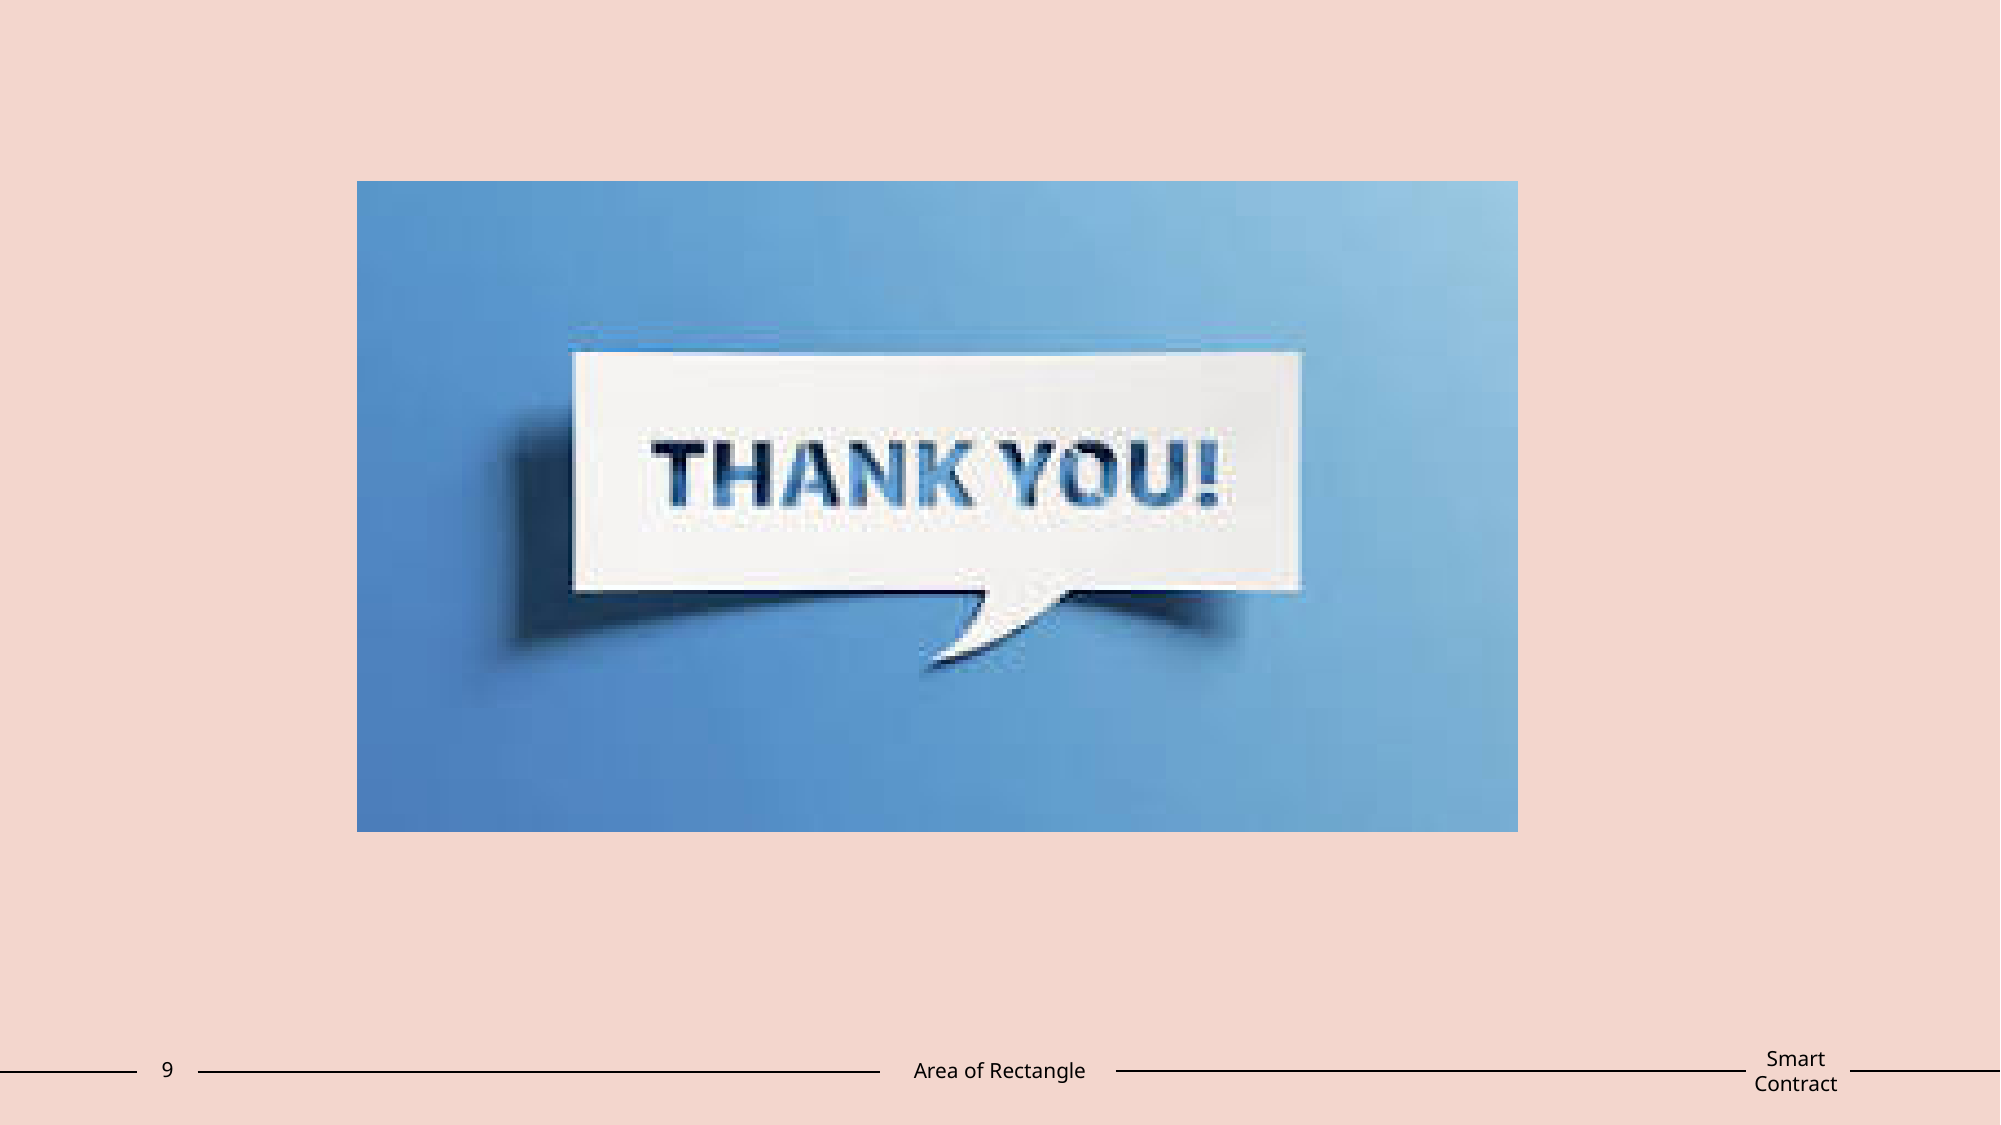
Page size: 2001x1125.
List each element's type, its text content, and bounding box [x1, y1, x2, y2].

slide_number Smart Contract [1743, 1050, 1849, 1091]
footer Area of Rectangle [879, 1050, 1120, 1091]
slide_number 9 [137, 1050, 198, 1091]
picture [357, 181, 1518, 832]
